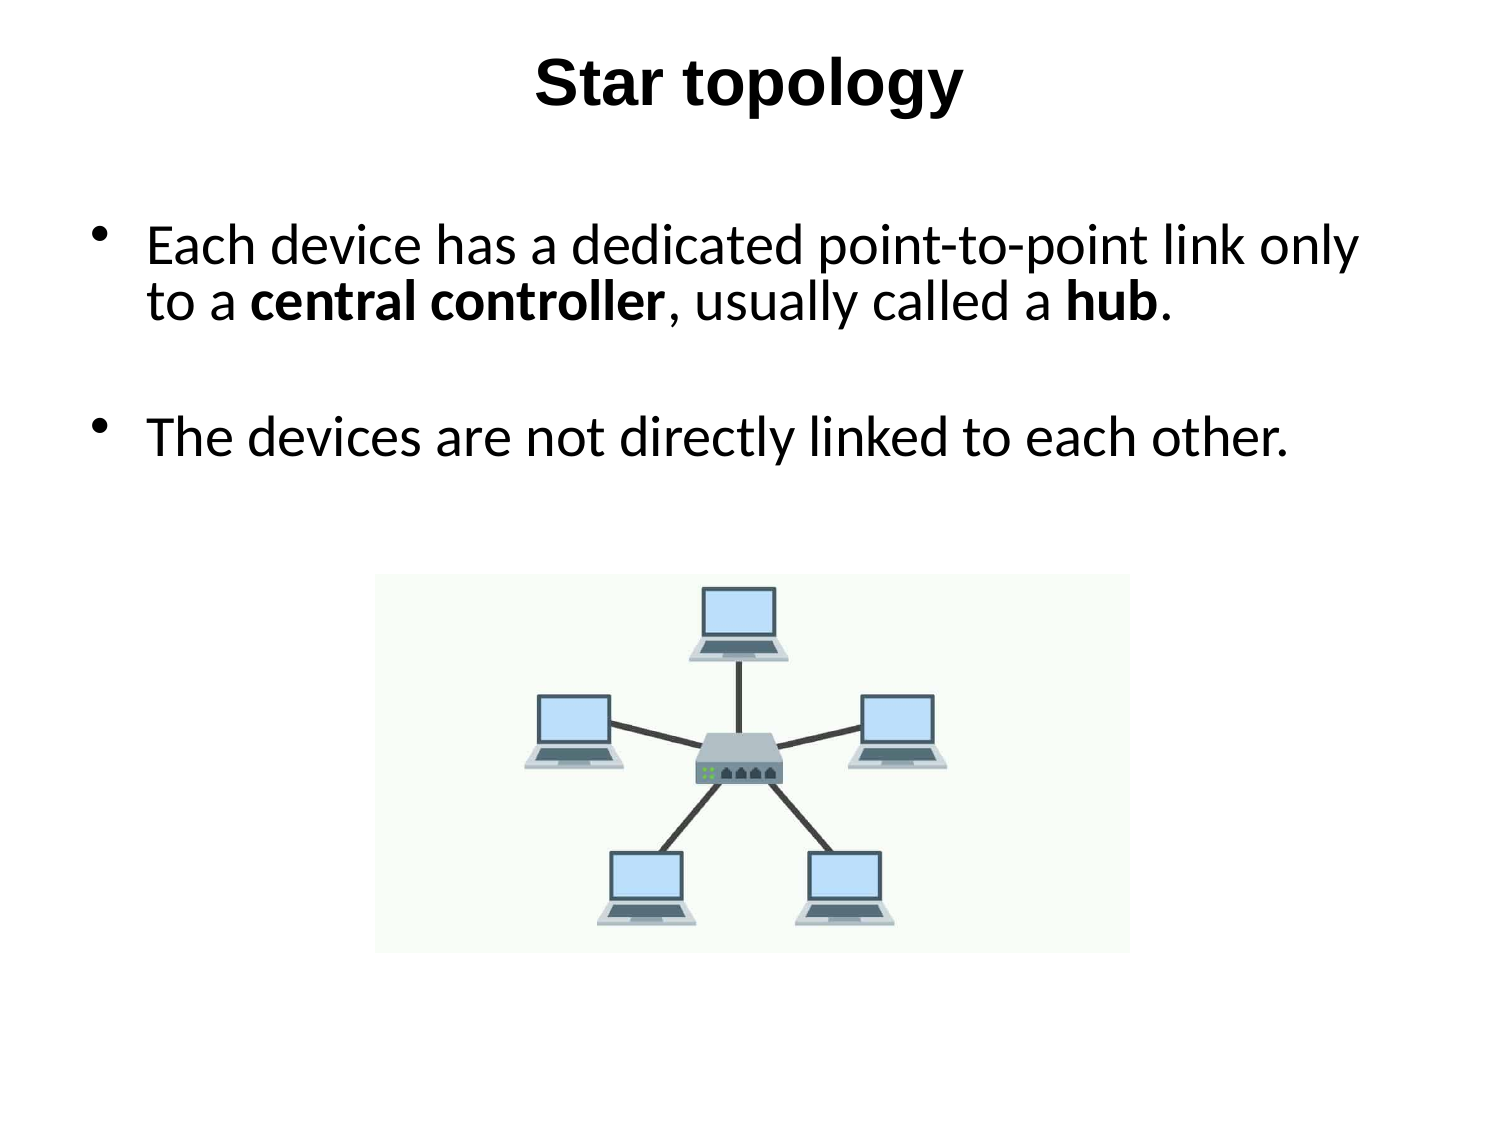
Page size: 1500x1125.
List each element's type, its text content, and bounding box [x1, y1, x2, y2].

picture [374, 574, 1131, 953]
title Star topology [75, 45, 1425, 113]
list Each device has a dedicated point-to-point link only to a central controller, usually called a hub. The devices are not directly linked to each other. [75, 212, 1425, 1075]
